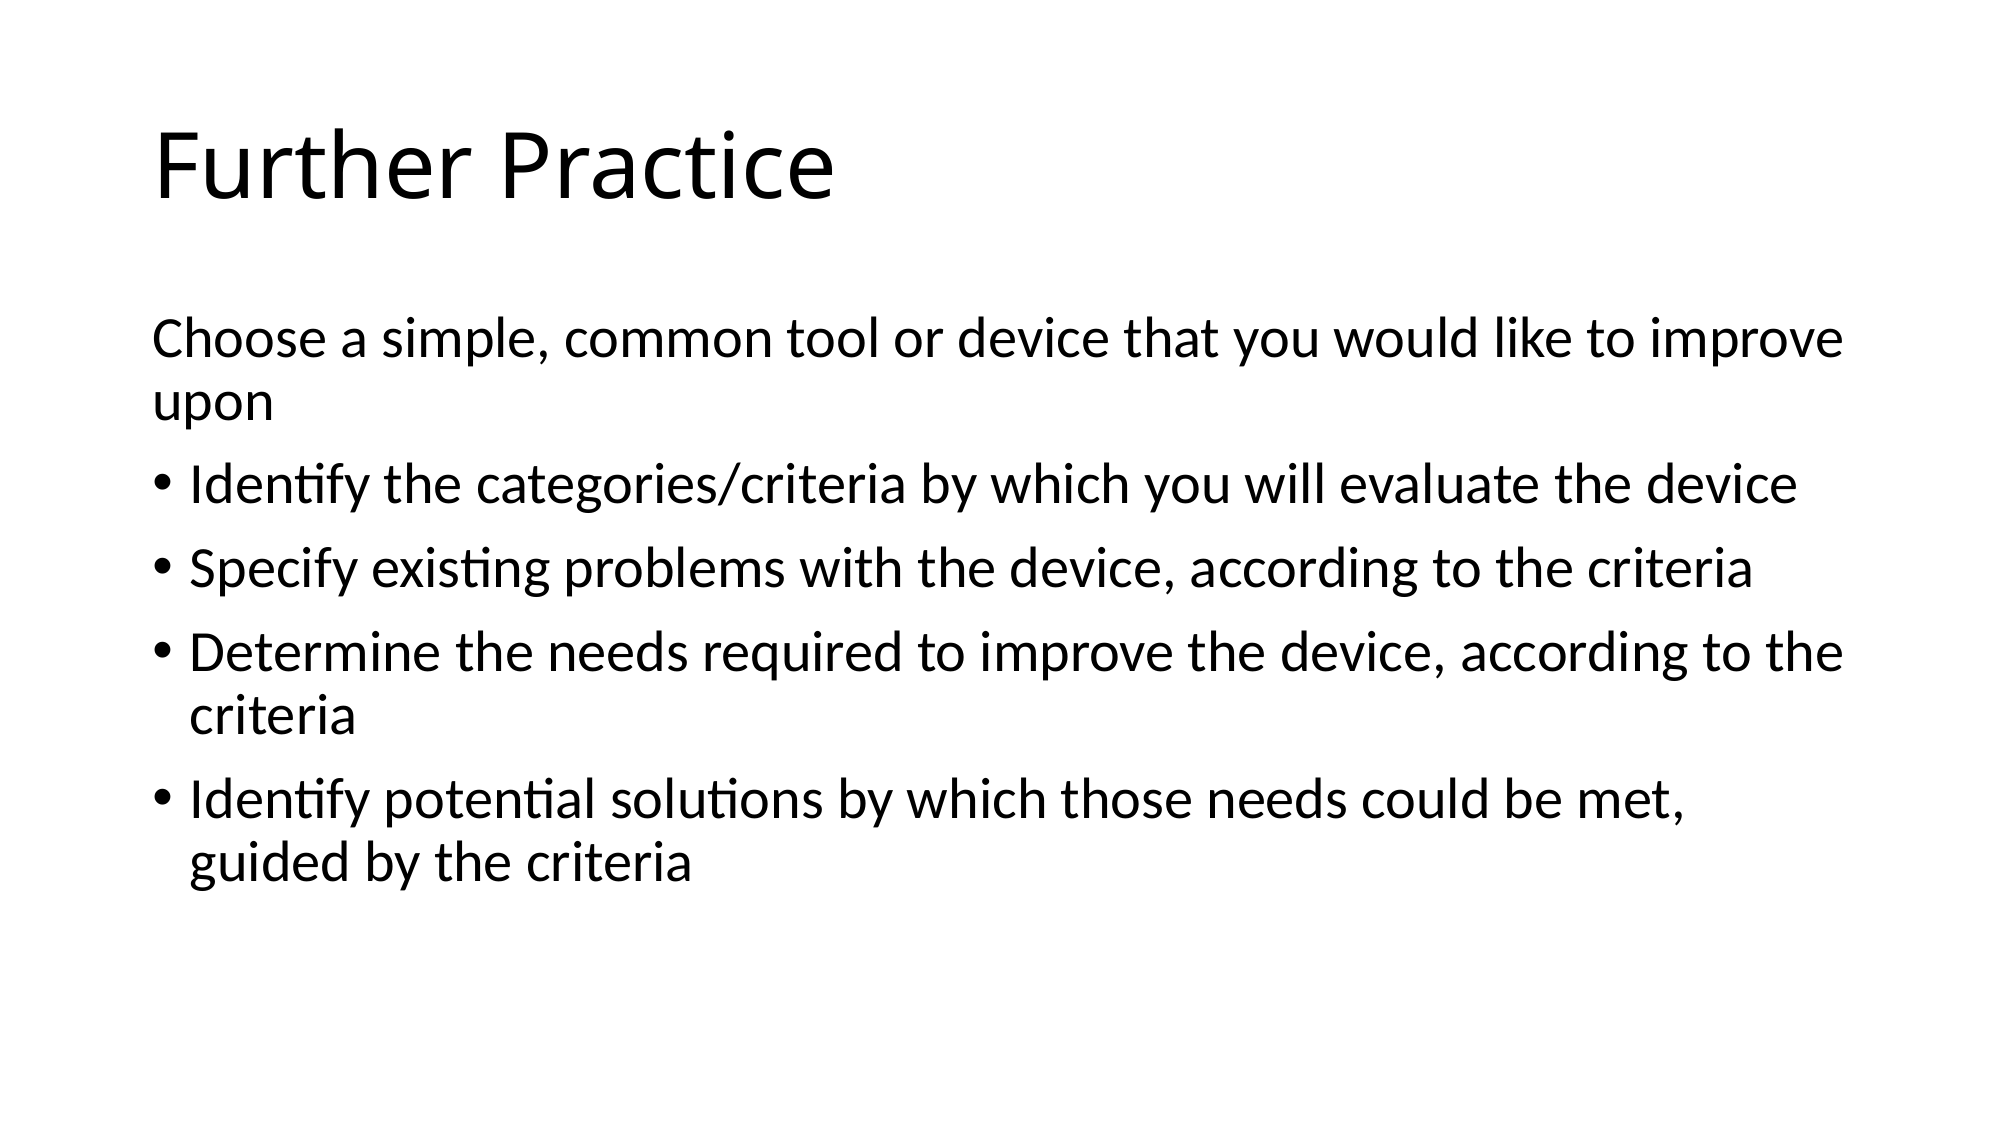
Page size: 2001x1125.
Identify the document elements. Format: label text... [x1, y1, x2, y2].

list Choose a simple, common tool or device that you would like to improve upon Identify the categories/criteria by which you will evaluate the device Specify existing problems with the device, according to the criteria Determine the needs required to improve the device, according to the criteria Identify potential solutions by which those needs could be met, guided by the criteria [137, 299, 1863, 1014]
title Further Practice [137, 59, 1863, 278]
